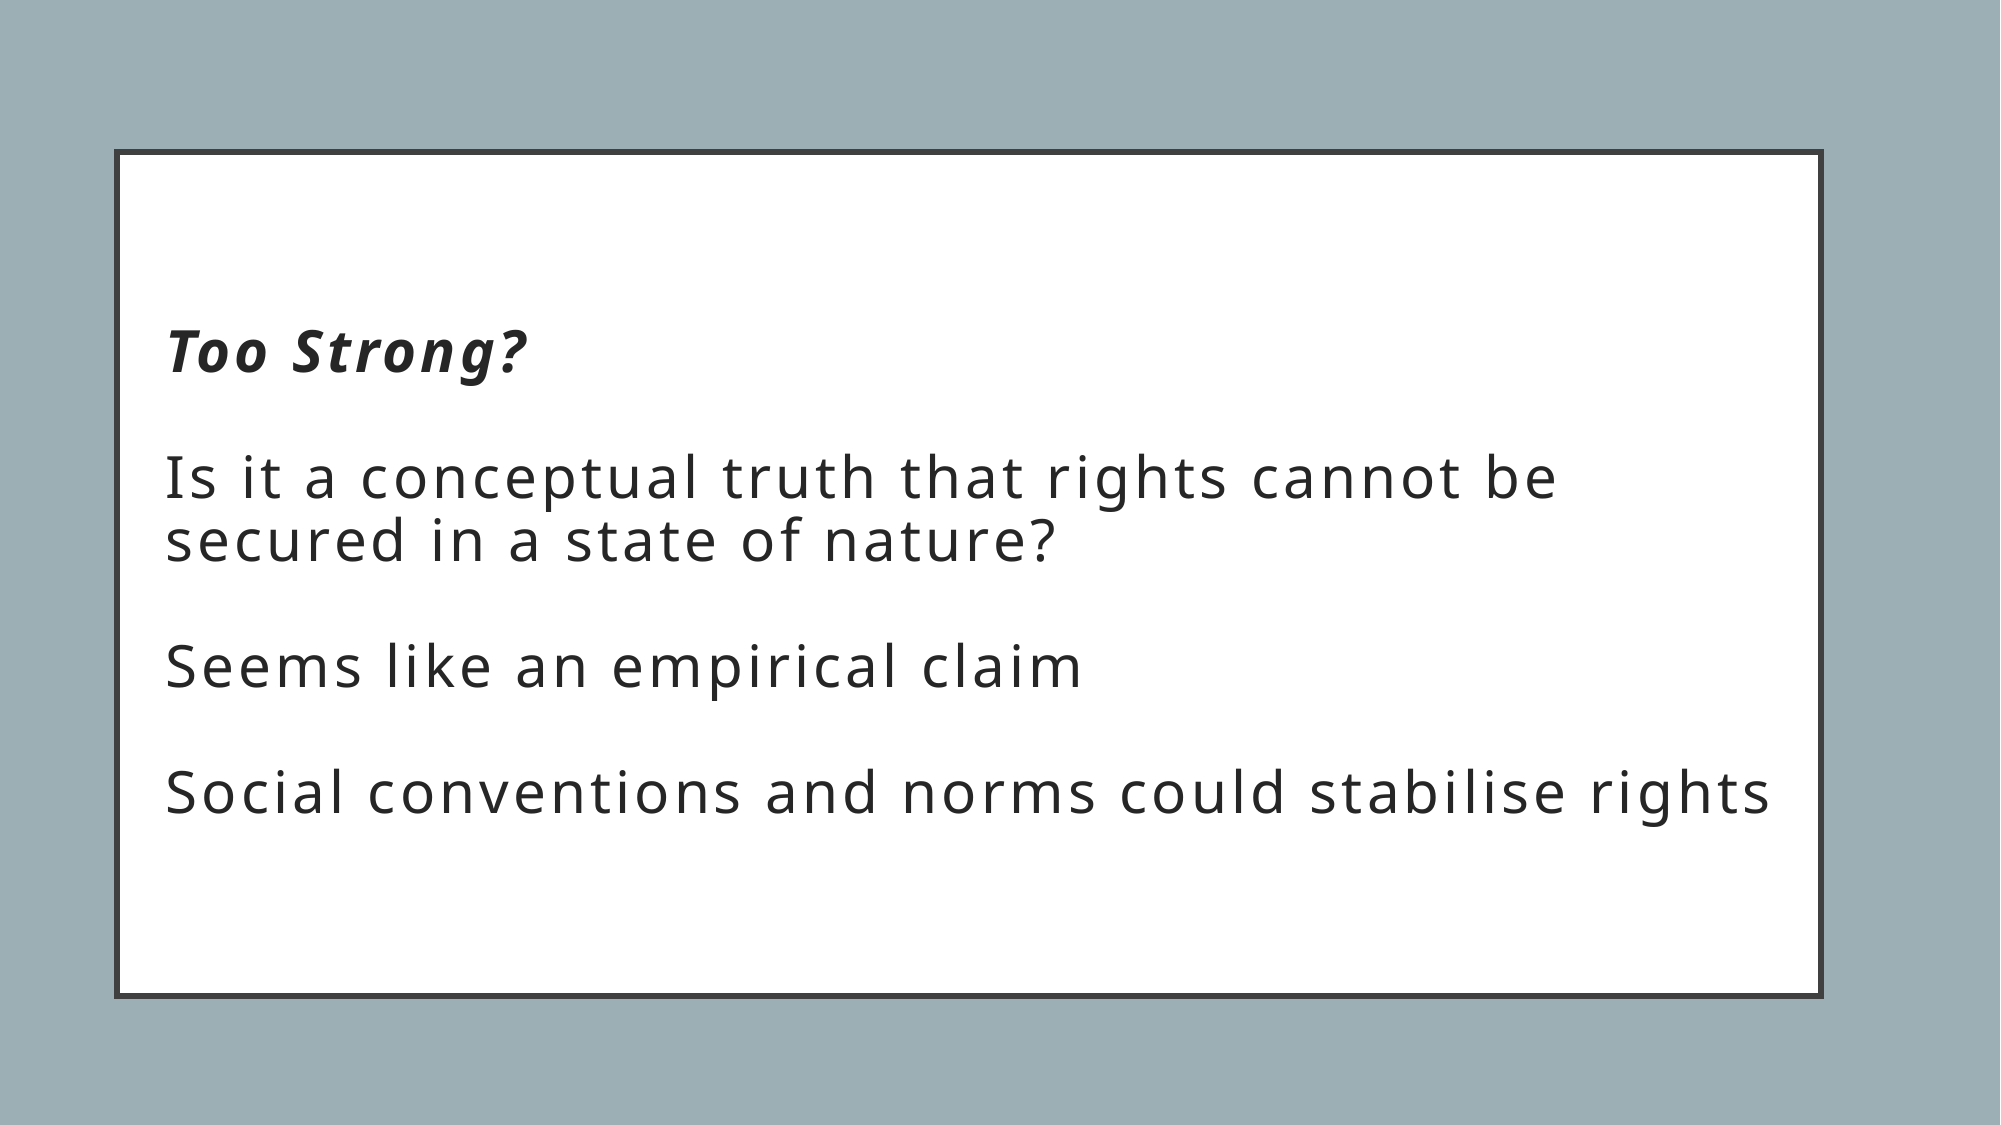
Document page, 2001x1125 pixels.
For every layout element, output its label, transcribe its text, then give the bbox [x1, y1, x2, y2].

title Too Strong? Is it a conceptual truth that rights cannot be secured in a state of nature? Seems like an empirical claim Social conventions and norms could stabilise rights [114, 149, 1824, 999]
